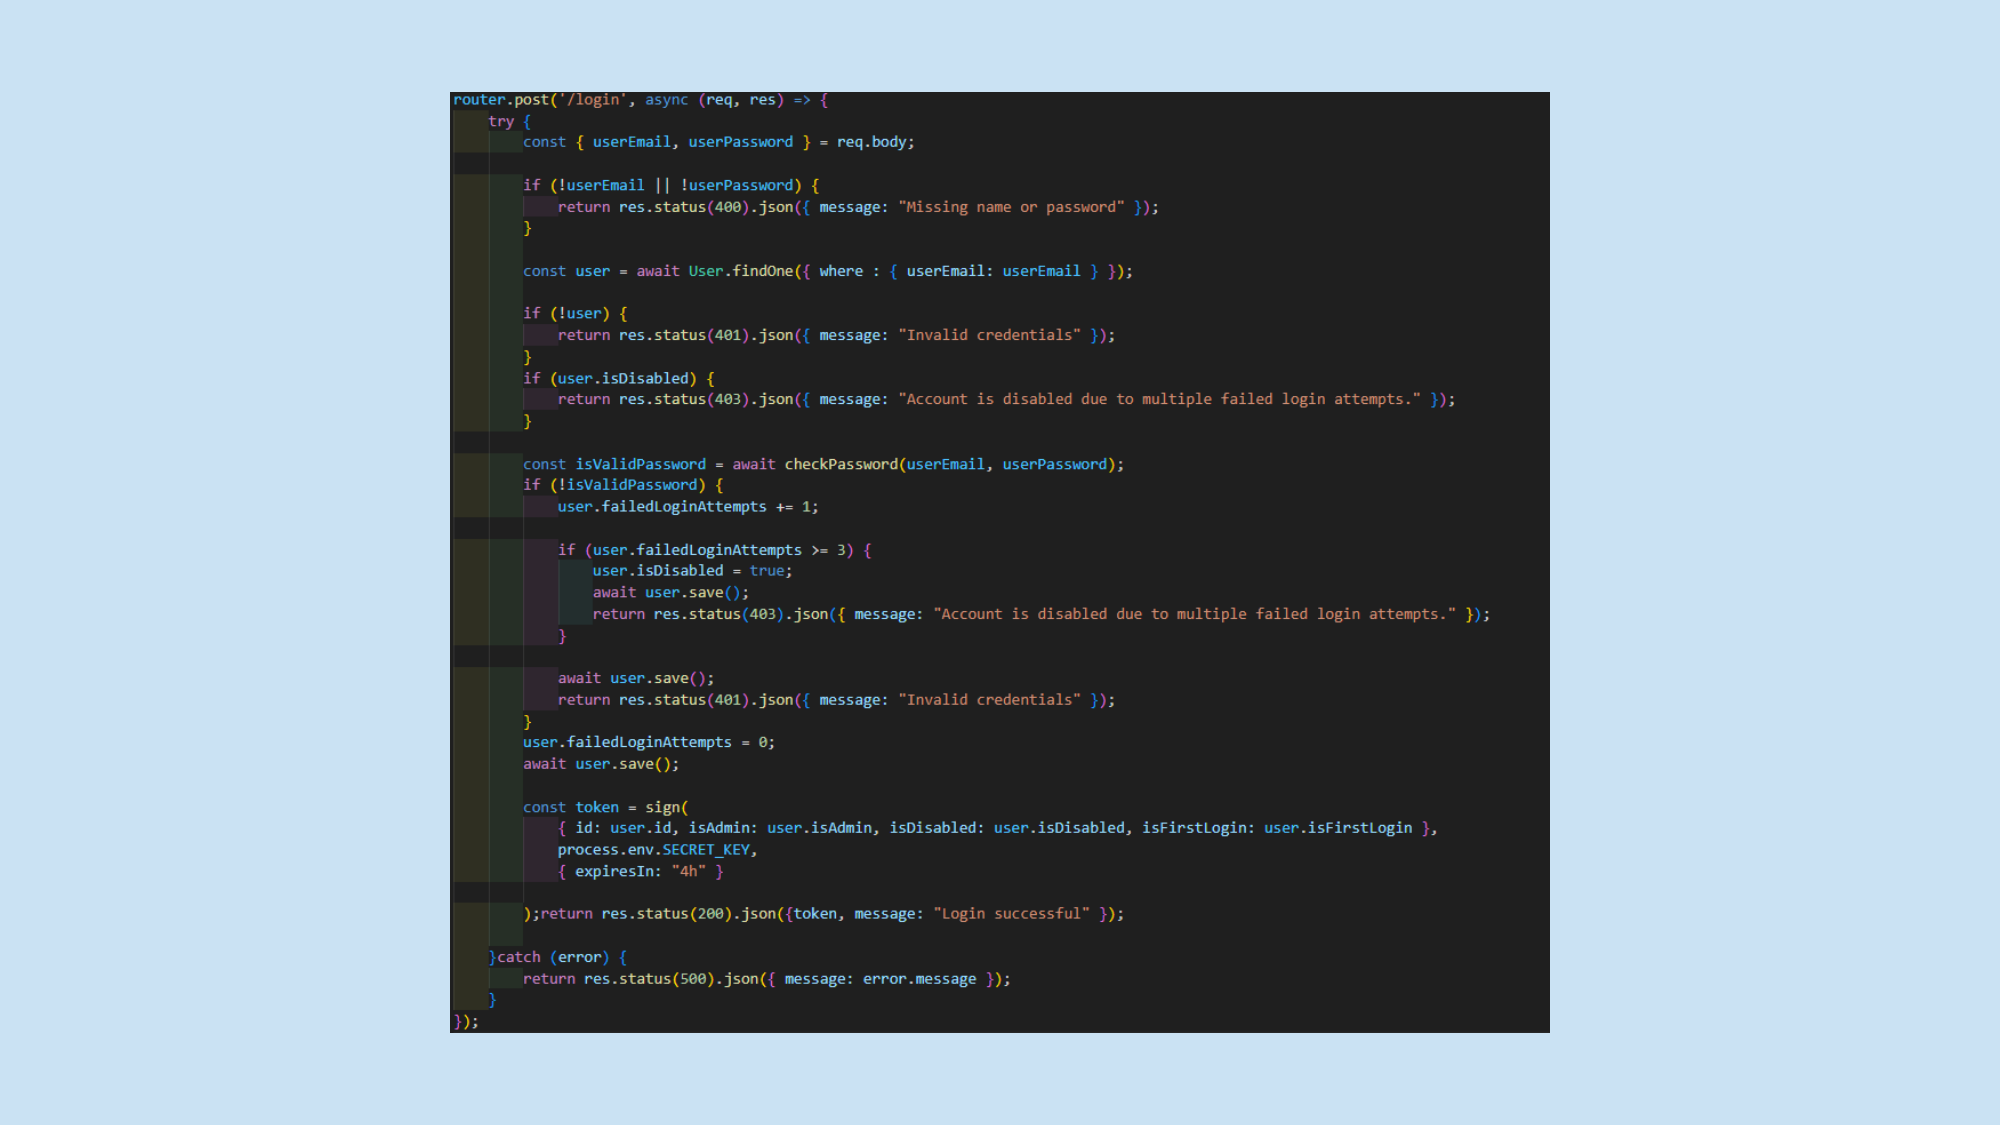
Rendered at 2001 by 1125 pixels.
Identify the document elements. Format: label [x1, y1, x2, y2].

list [449, 92, 1551, 1033]
